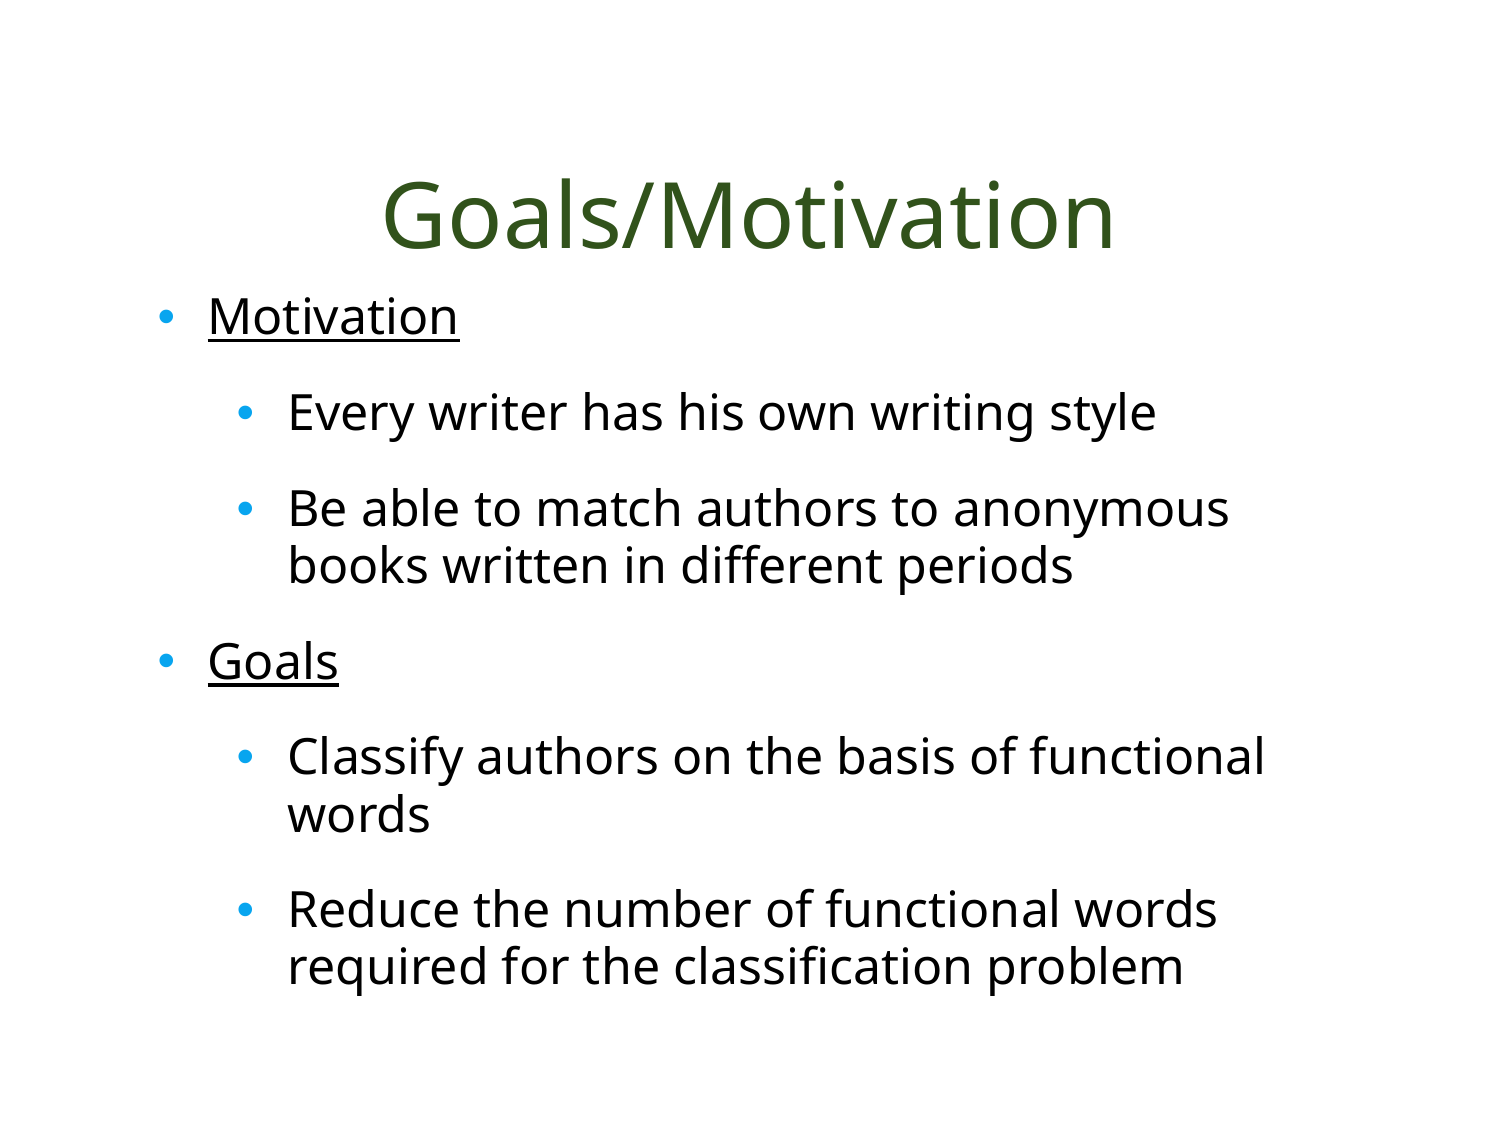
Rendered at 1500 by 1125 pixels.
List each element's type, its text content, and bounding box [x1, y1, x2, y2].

list Motivation Every writer has his own writing style Be able to match authors to anonymous books written in different periods Goals Classify authors on the basis of functional words Reduce the number of functional words required for the classification problem [137, 279, 1388, 1075]
title Goals/Motivation [103, 59, 1397, 278]
